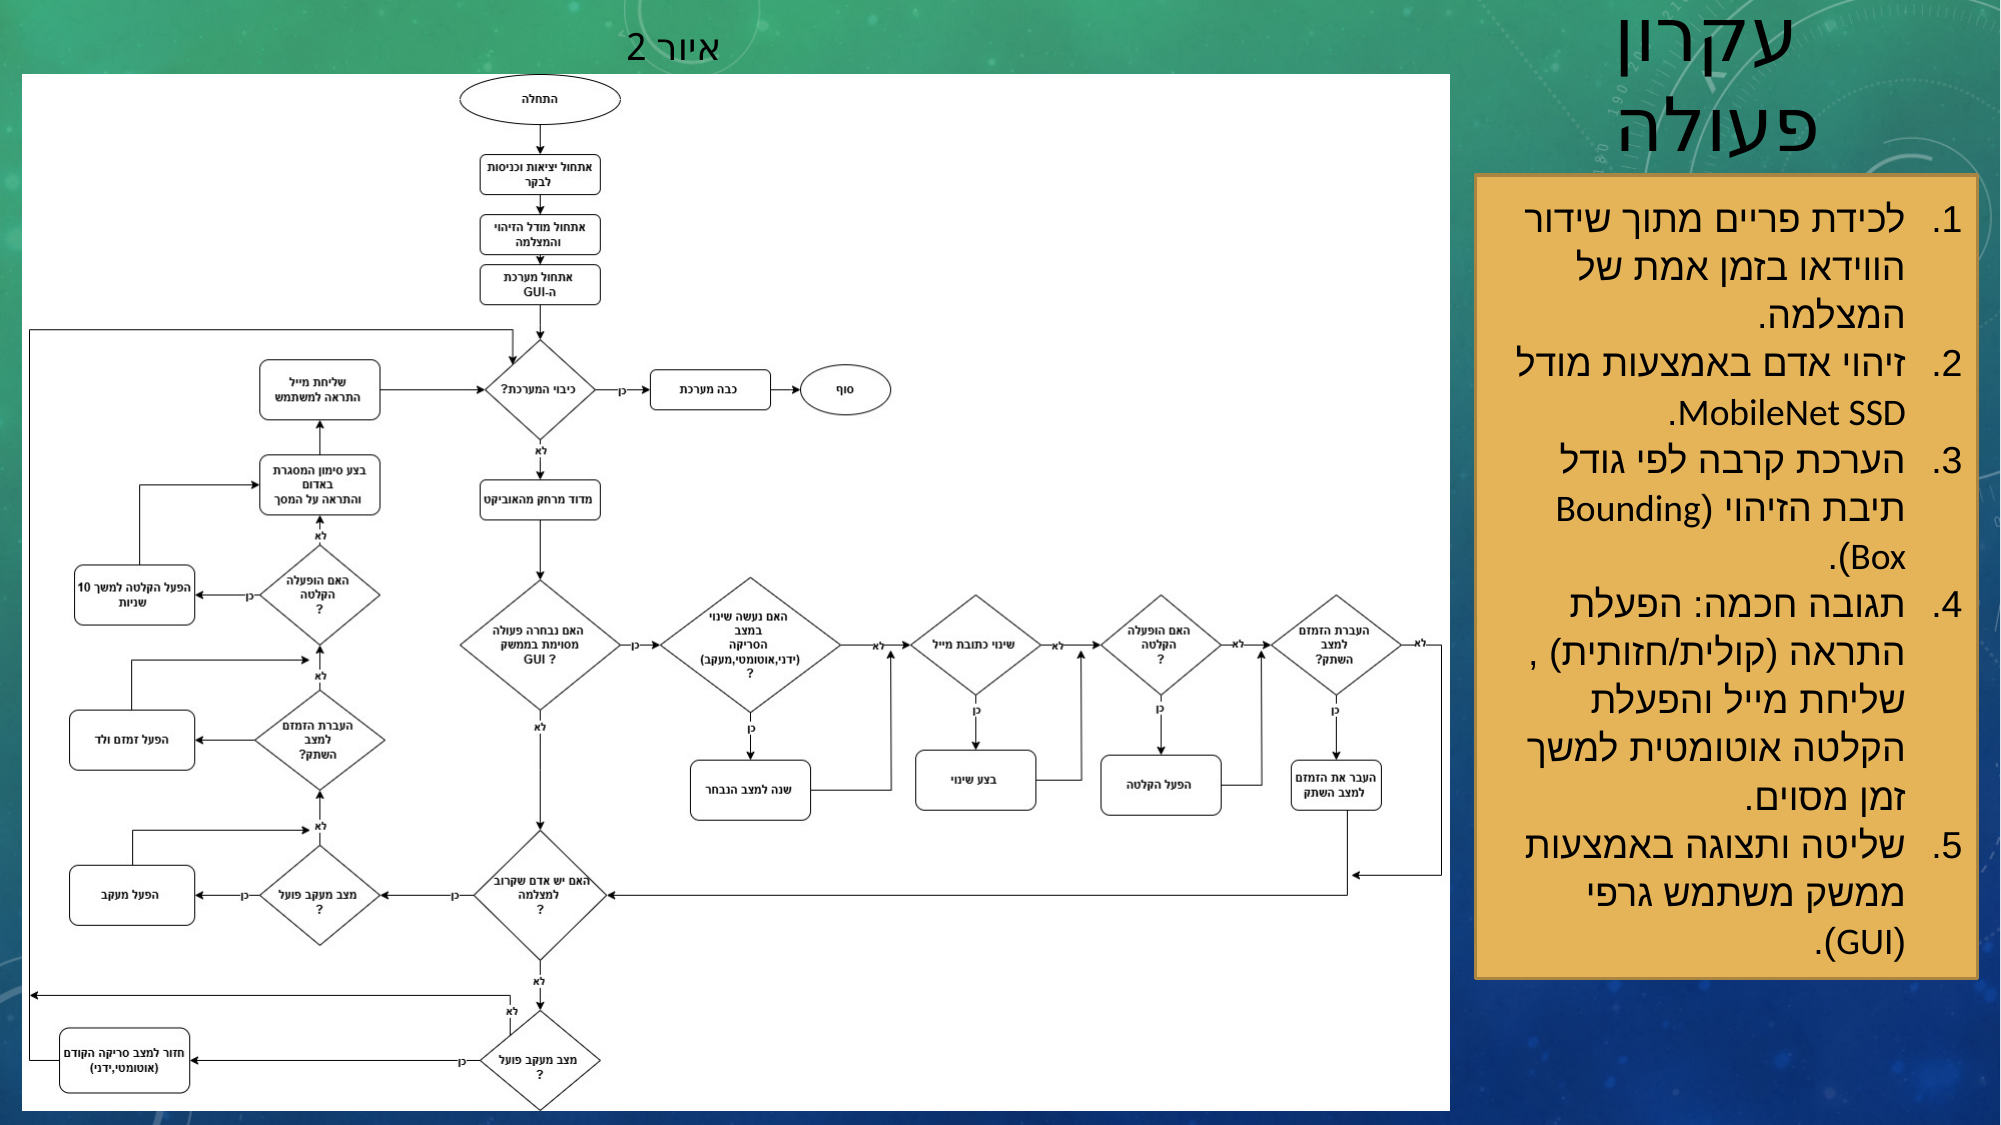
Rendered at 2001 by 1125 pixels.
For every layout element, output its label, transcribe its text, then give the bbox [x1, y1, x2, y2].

picture [0, 0, 2001, 1125]
text_box איור 2 [611, 15, 1612, 76]
title עקרון פעולה [1599, 0, 2000, 153]
text_box לכידת פריים מתוך שידור הווידאו בזמן אמת של המצלמה. זיהוי אדם באמצעות מודל MobileNet SSD. הערכת קרבה לפי גודל תיבת הזיהוי (Bounding Box). תגובה חכמה: הפעלת התראה (קולית/חזותית) ,שליחת מייל והפעלת הקלטה אוטומטית למשך זמן מסוים. שליטה ותצוגה באמצעות ממשק משתמש גרפי (GUI). [1474, 173, 1979, 980]
